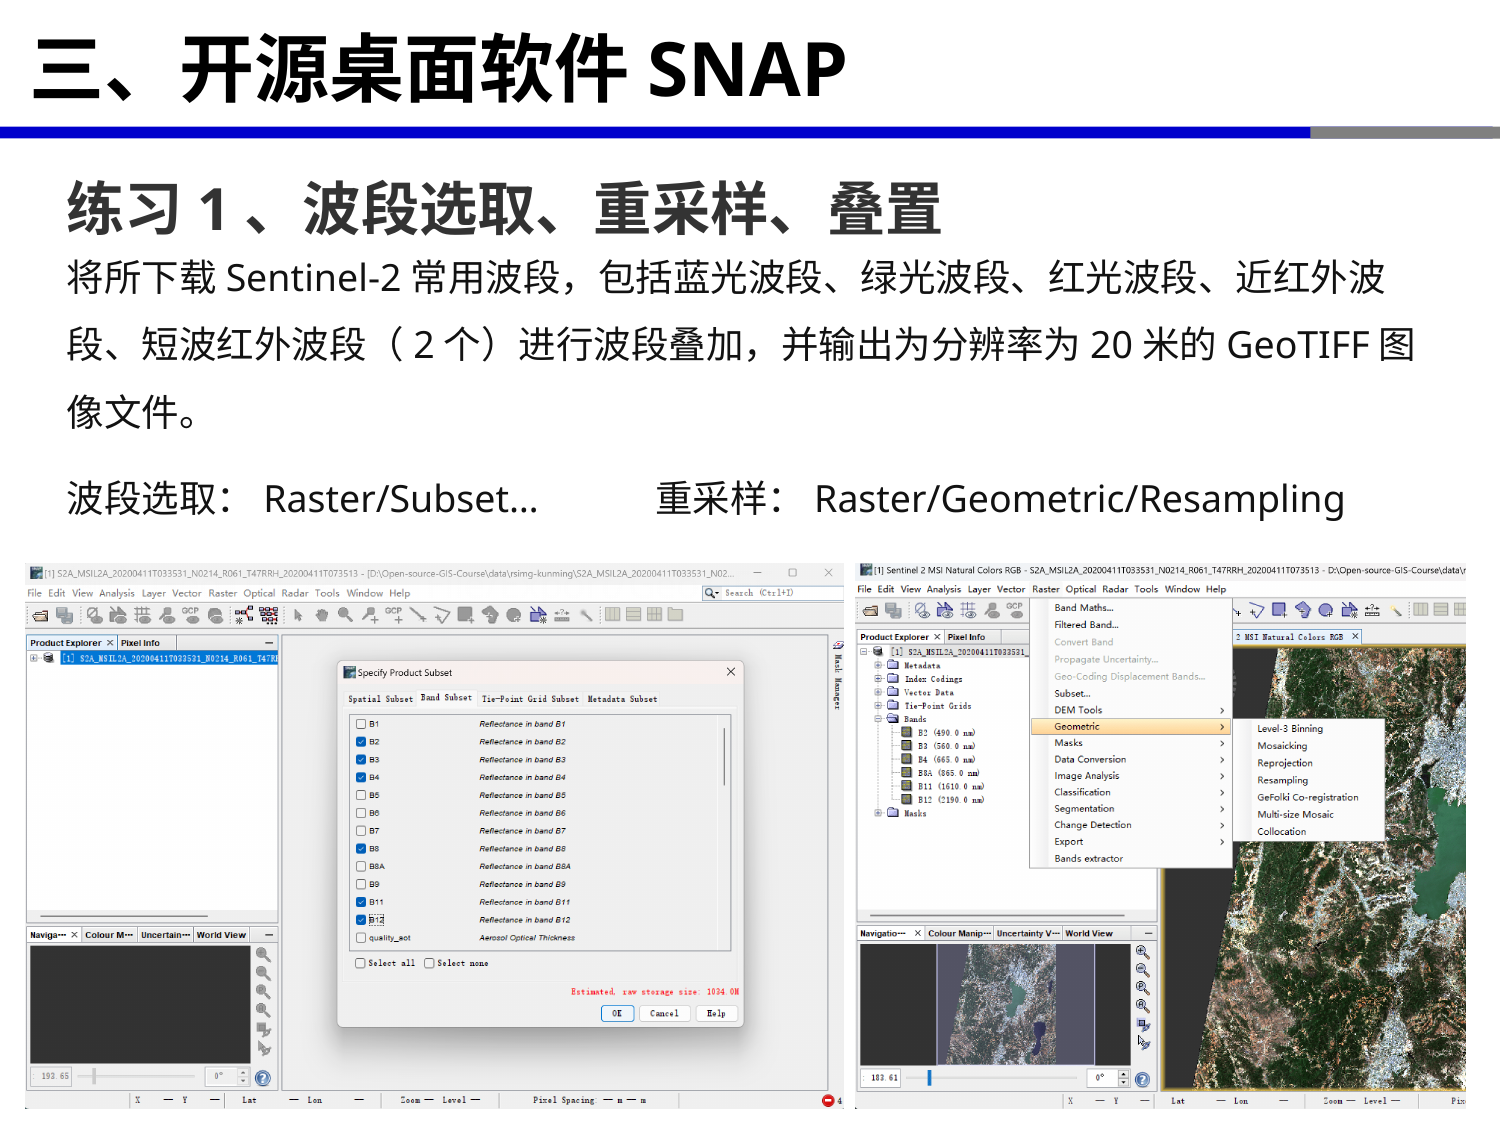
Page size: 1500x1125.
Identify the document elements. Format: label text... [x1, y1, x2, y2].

picture [855, 562, 1466, 1109]
text_box 练习1、波段选取、重采样、叠置 [52, 130, 1448, 223]
text_box 将所下载Sentinel-2常用波段，包括蓝光波段、绿光波段、红光波段、近红外波段、短波红外波段（2个）进行波段叠加，并输出为分辨率为20米的GeoTIFF图像文件。 波段选取：Raster/Subset… 重采样：Raster/Geometric/Resampling 输出GeoTIFF格式：File/Export/GeoTIFF [52, 223, 1449, 568]
picture [25, 562, 844, 1109]
title 三、开源桌面软件SNAP [0, 1, 1479, 132]
